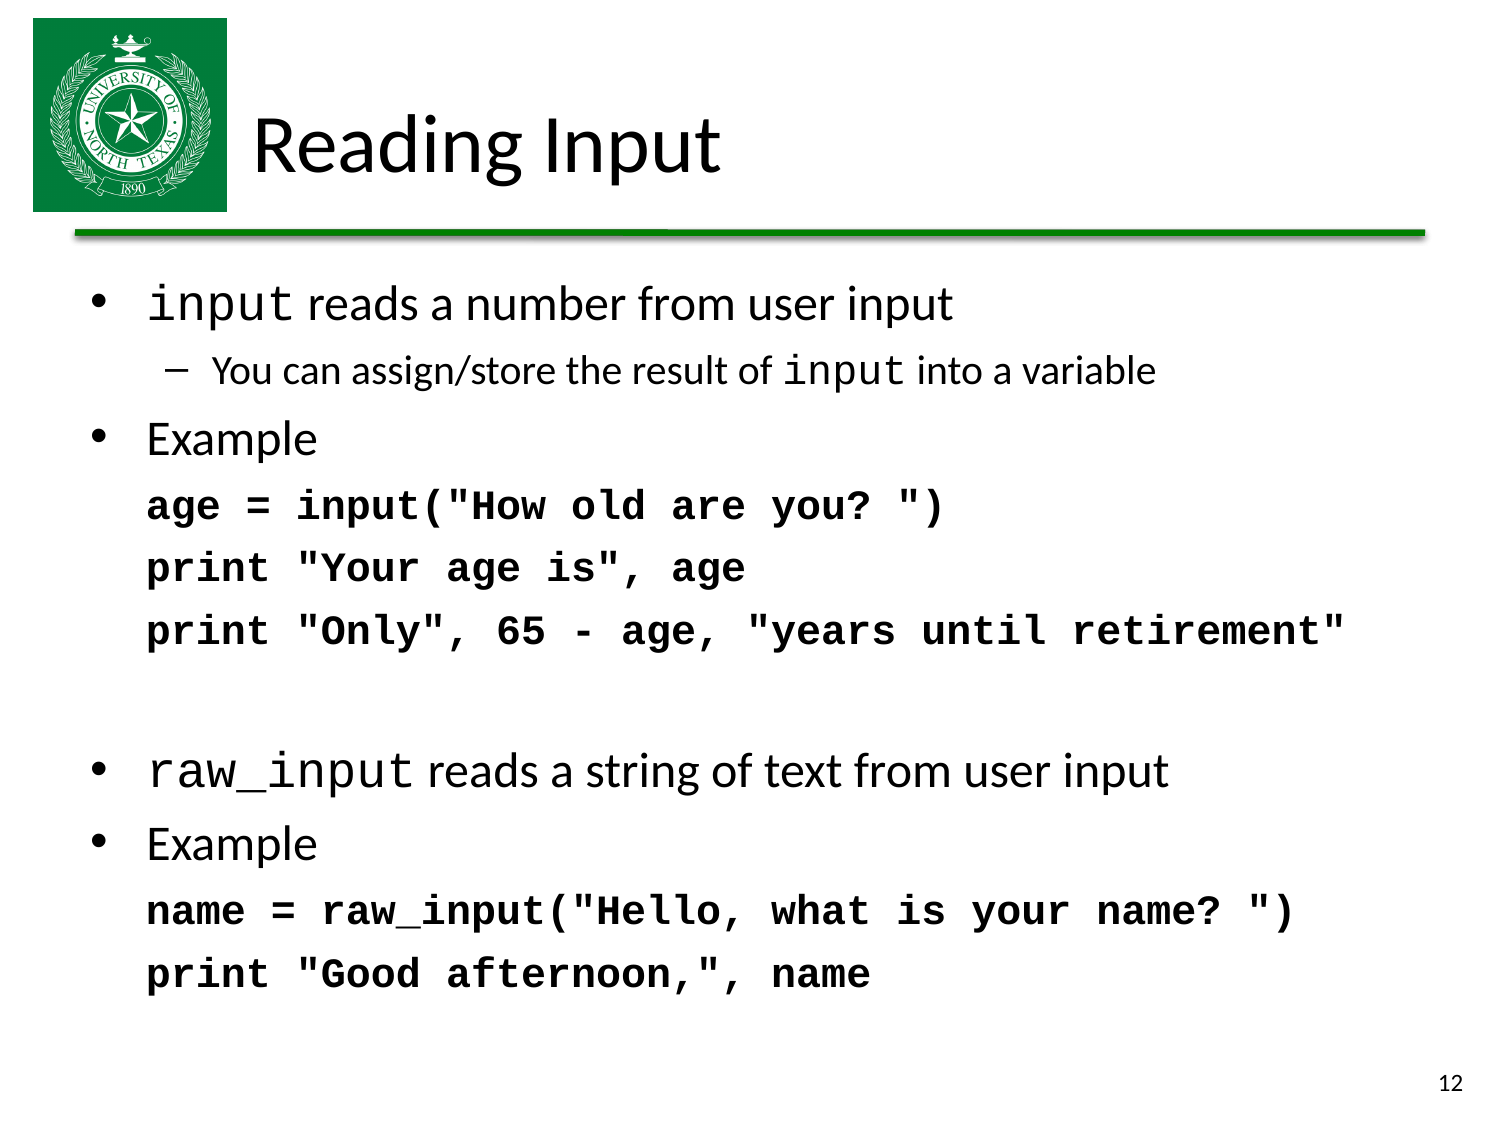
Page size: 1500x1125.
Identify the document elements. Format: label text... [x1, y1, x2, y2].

list input reads a number from user input You can assign/store the result of input into a variable Example age = input("How old are you? ") print "Your age is", age print "Only", 65 - age, "years until retirement" raw_input reads a string of text from user input Example name = raw_input("Hello, what is your name? ") print "Good afternoon,", name [75, 262, 1425, 1052]
picture [33, 17, 228, 212]
title Reading Input [237, 45, 1479, 233]
slide_number 12 [1418, 1051, 1479, 1112]
